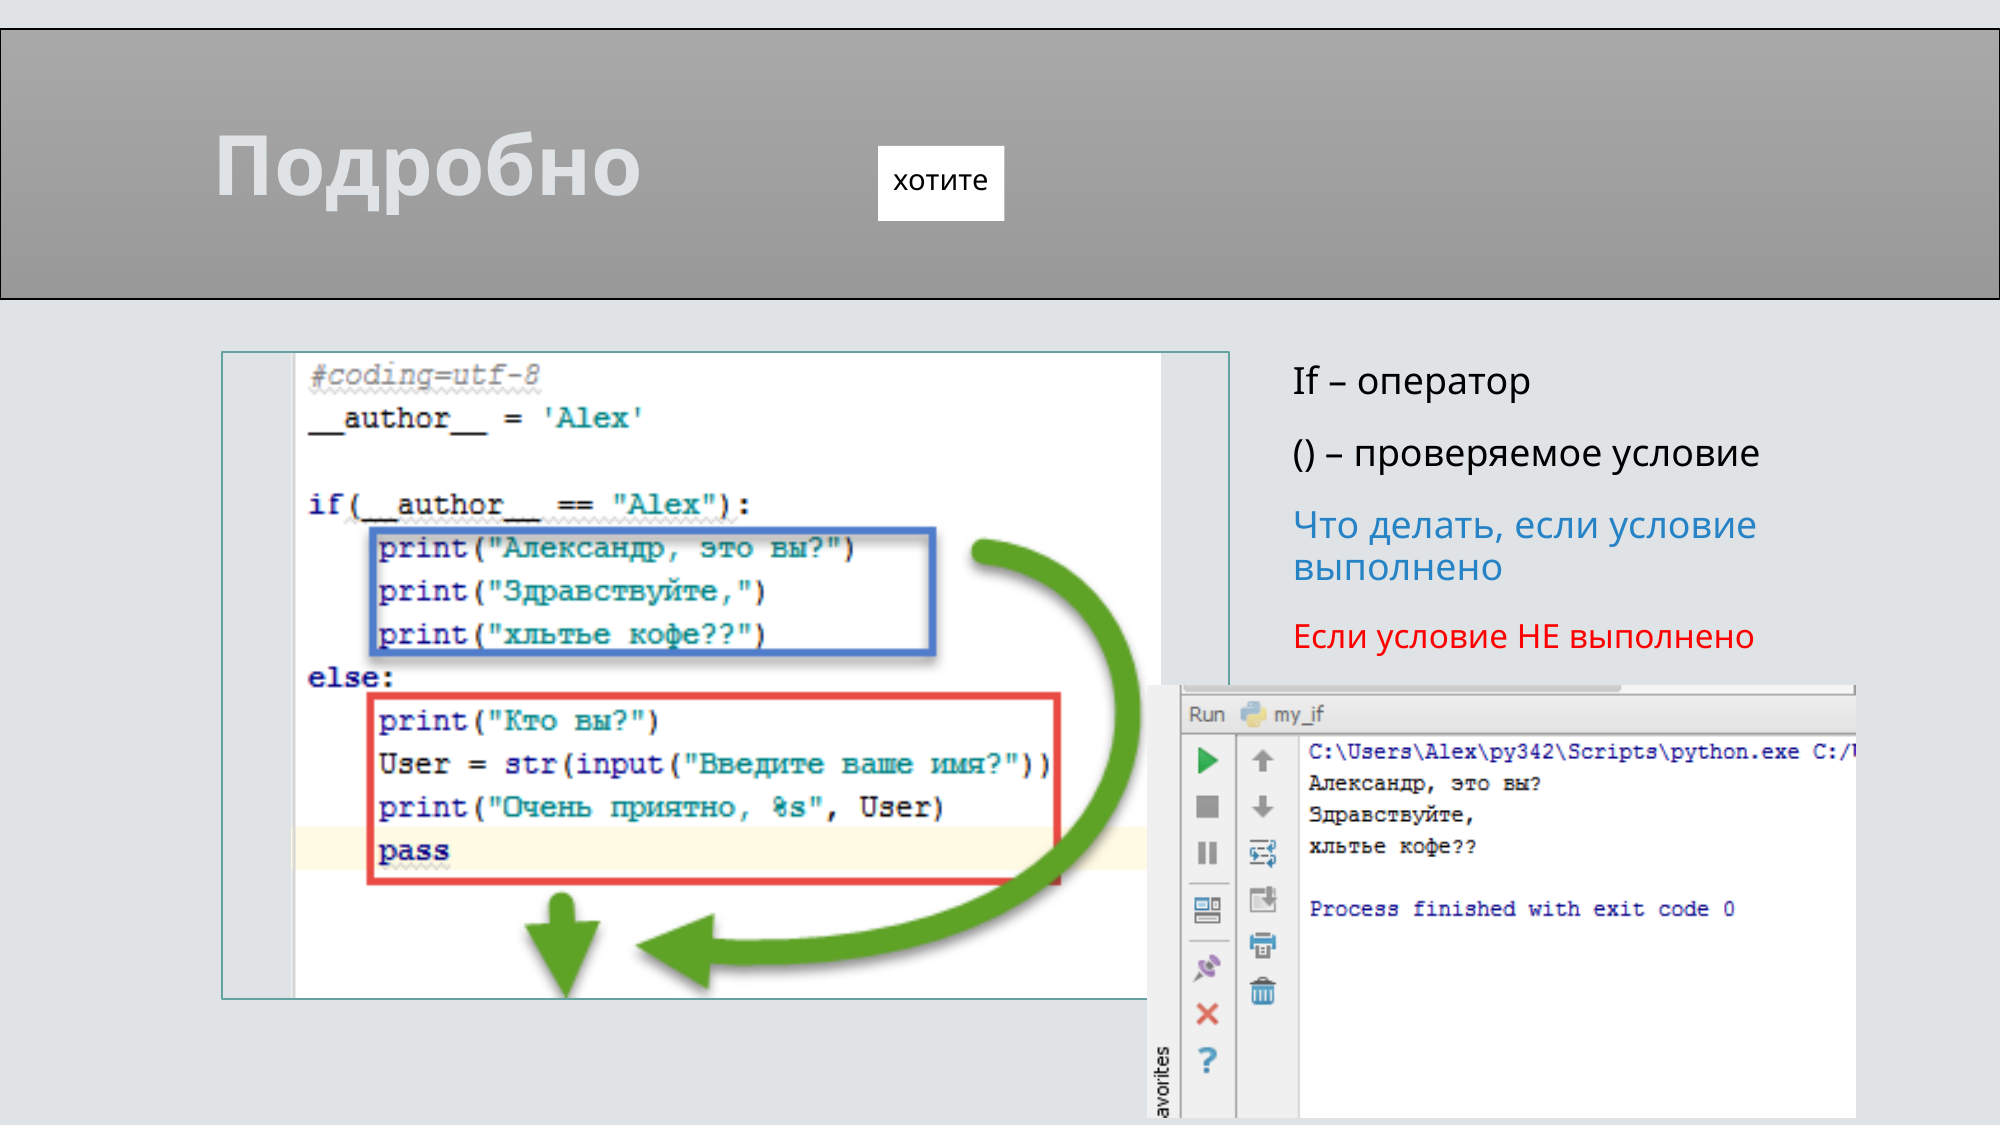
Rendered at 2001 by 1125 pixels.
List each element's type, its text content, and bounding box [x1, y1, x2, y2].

text_box хотите [878, 145, 1005, 221]
title Подробно [197, 46, 1803, 295]
list If – оператор () – проверяемое условие Что делать, если условие выполнено Если условие НЕ выполнено Что дальше [1278, 352, 1803, 683]
picture [223, 352, 1857, 1118]
